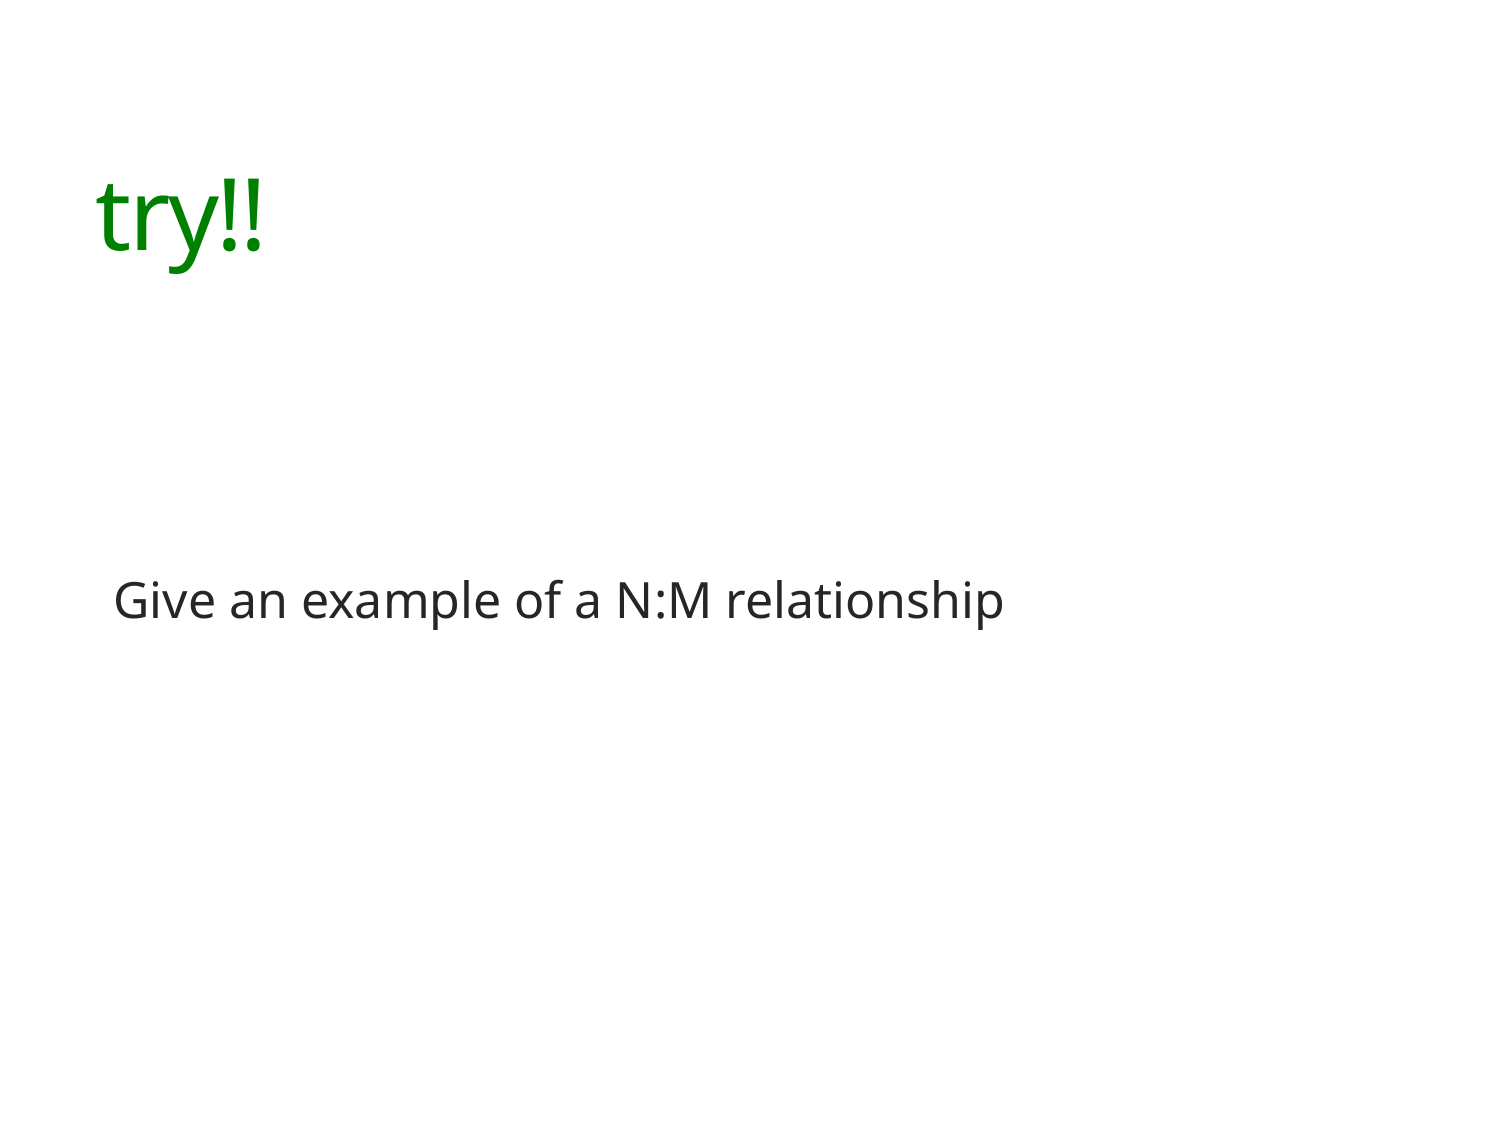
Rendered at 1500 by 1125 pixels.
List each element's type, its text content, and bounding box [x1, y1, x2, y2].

list Give an example of a N:M relationship [83, 326, 1407, 945]
title try!! [80, 81, 1407, 354]
